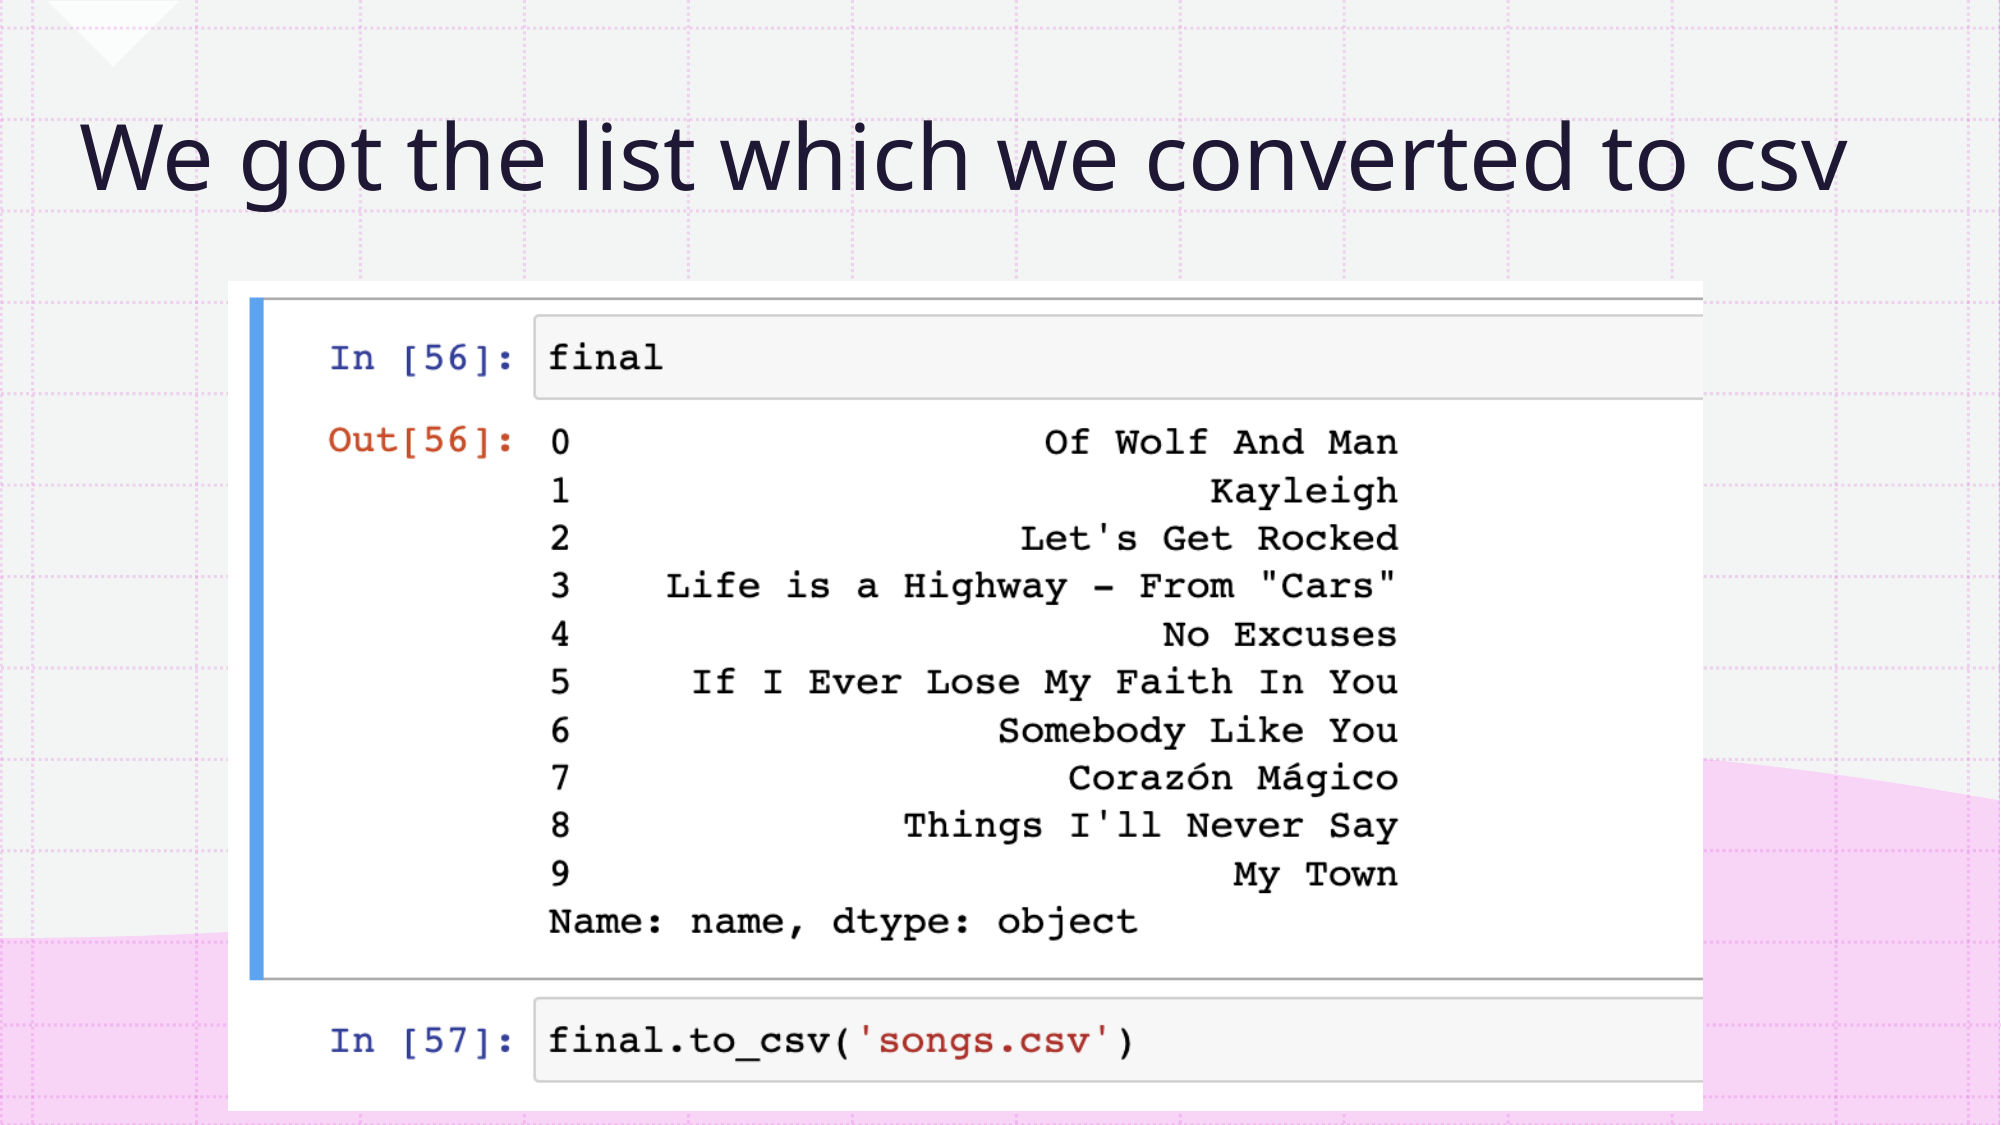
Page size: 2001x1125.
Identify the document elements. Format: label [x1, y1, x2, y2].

text_box [0, 0, 2000, 1125]
picture [228, 281, 1703, 1111]
